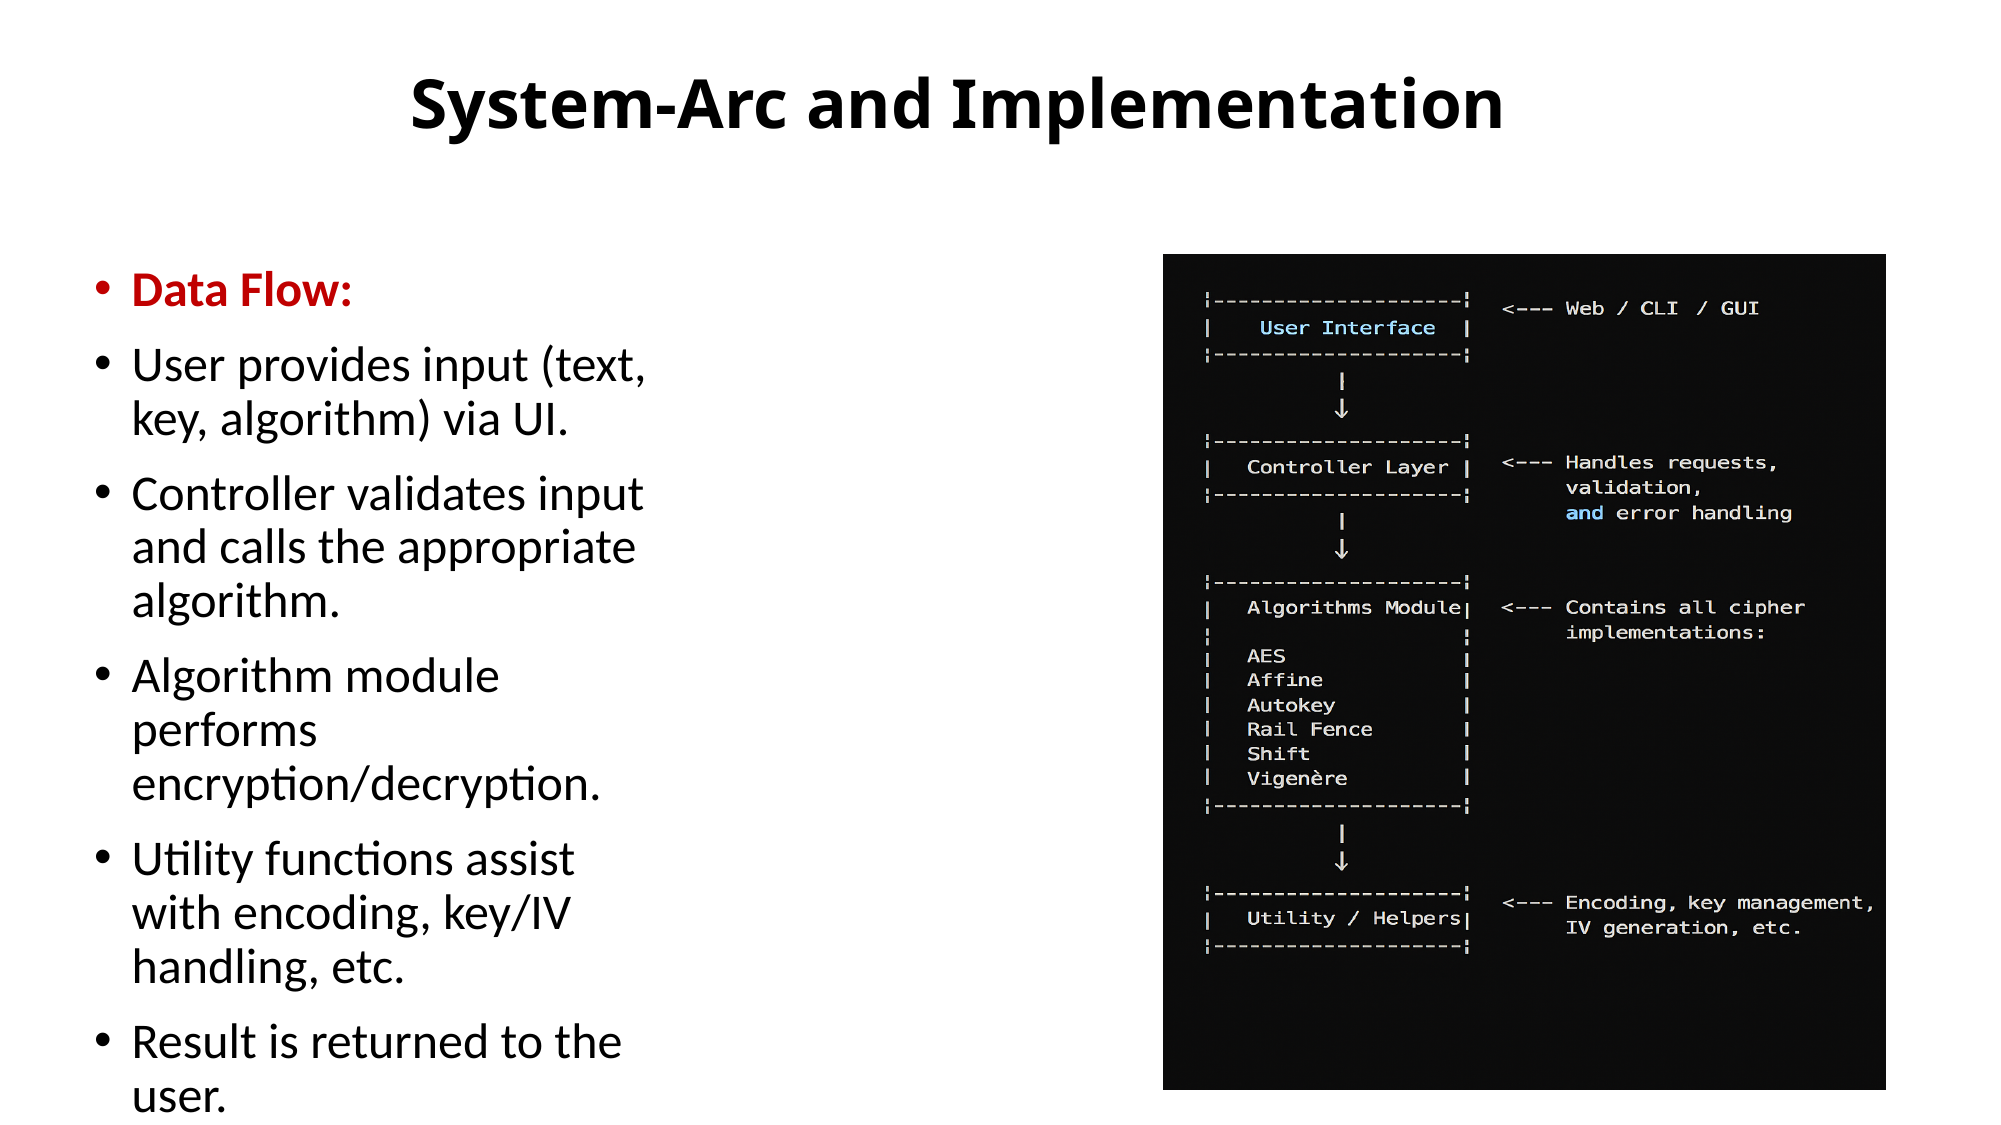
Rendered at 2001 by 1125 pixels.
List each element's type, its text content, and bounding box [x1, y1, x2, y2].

list Data Flow: User provides input (text, key, algorithm) via UI. Controller validates input and calls the appropriate algorithm. Algorithm module performs encryption/decryption. Utility functions assist with encoding, key/IV handling, etc. Result is returned to the user. [79, 255, 683, 784]
picture [1163, 254, 1887, 1090]
title System-Arc and Implementation [395, 38, 1605, 256]
